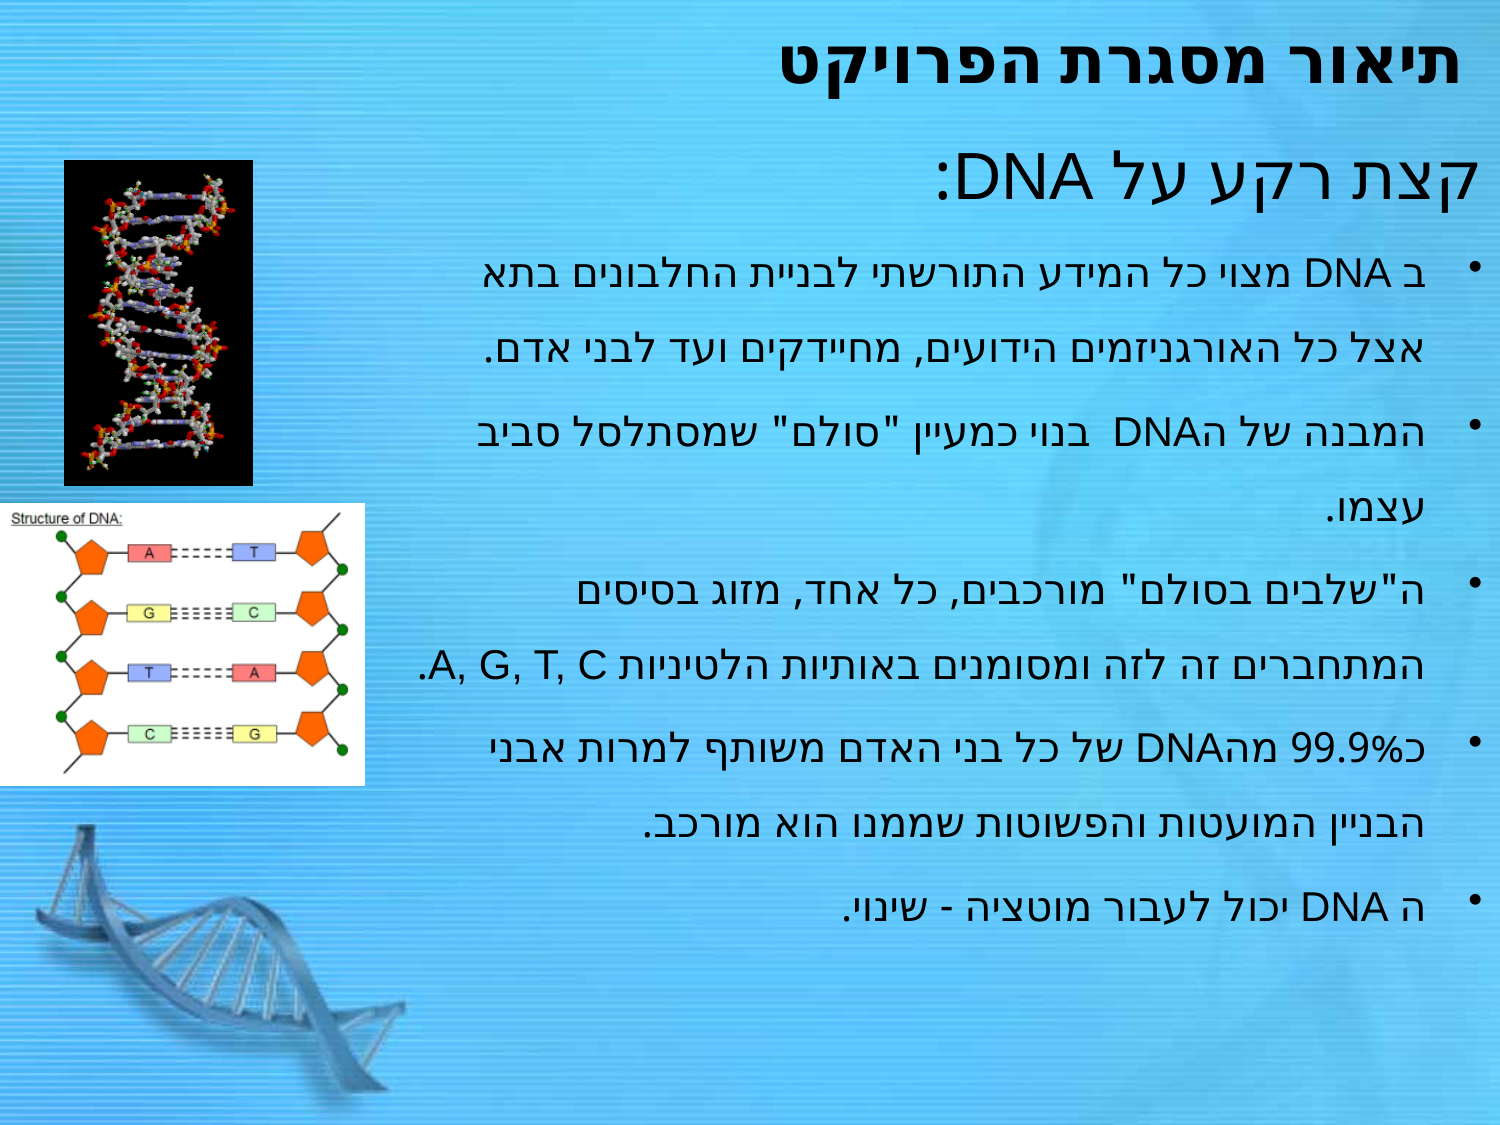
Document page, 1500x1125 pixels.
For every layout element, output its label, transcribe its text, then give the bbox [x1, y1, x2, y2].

list קצת רקע על DNA: ב DNA מצוי כל המידע התורשתי לבניית החלבונים בתא אצל כל האורגניזמים הידועים, מחיידקים ועד לבני אדם. המבנה של הDNA בנוי כמעיין "סולם" שמסתלסל סביב עצמו. ה"שלבים בסולם" מורכבים, כל אחד, מזוג בסיסים המתחברים זה לזה ומסומנים באותיות הלטיניות A, G, T, C. כ99.9% מהDNA של כל בני האדם משותף למרות אבני הבניין המועטות והפשוטות שממנו הוא מורכב. ה DNA יכול לעבור מוטציה - שינוי. [383, 125, 1498, 1071]
title תיאור מסגרת הפרויקט [443, 45, 1480, 125]
picture [0, 0, 1500, 1125]
